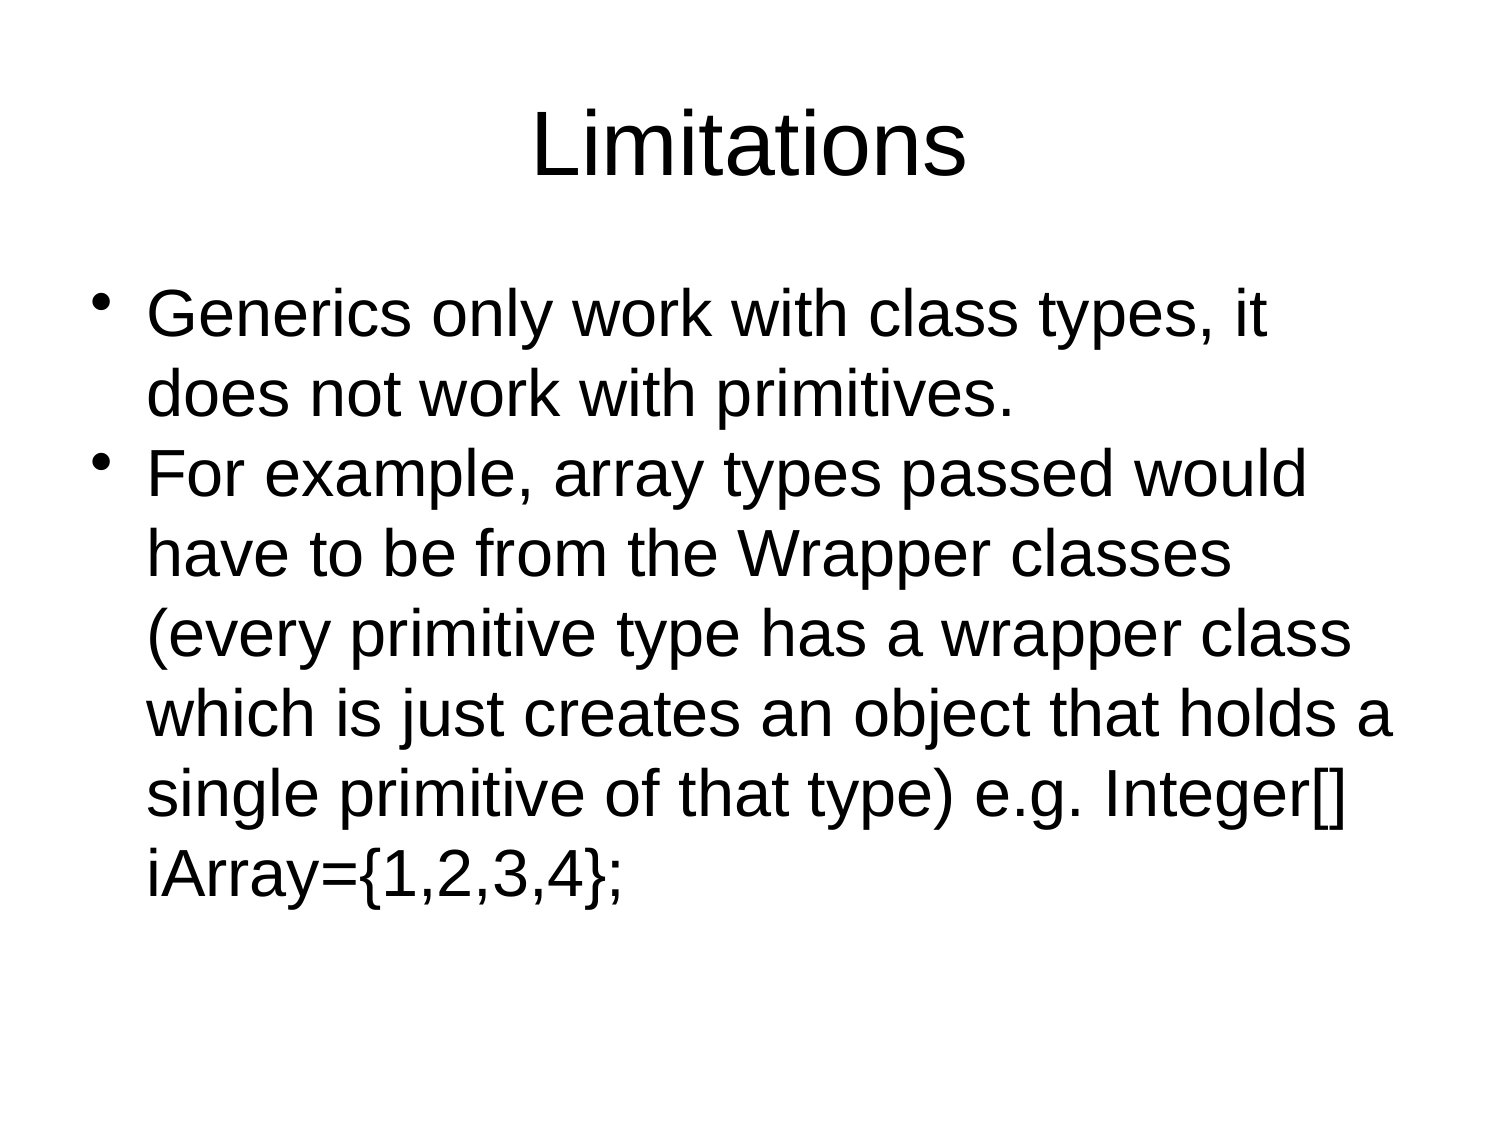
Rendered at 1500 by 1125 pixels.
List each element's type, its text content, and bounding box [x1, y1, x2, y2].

title Limitations [75, 45, 1425, 233]
list Generics only work with class types, it does not work with primitives. For example, array types passed would have to be from the Wrapper classes (every primitive type has a wrapper class which is just creates an object that holds a single primitive of that type) e.g. Integer[] iArray={1,2,3,4}; [75, 262, 1425, 1005]
